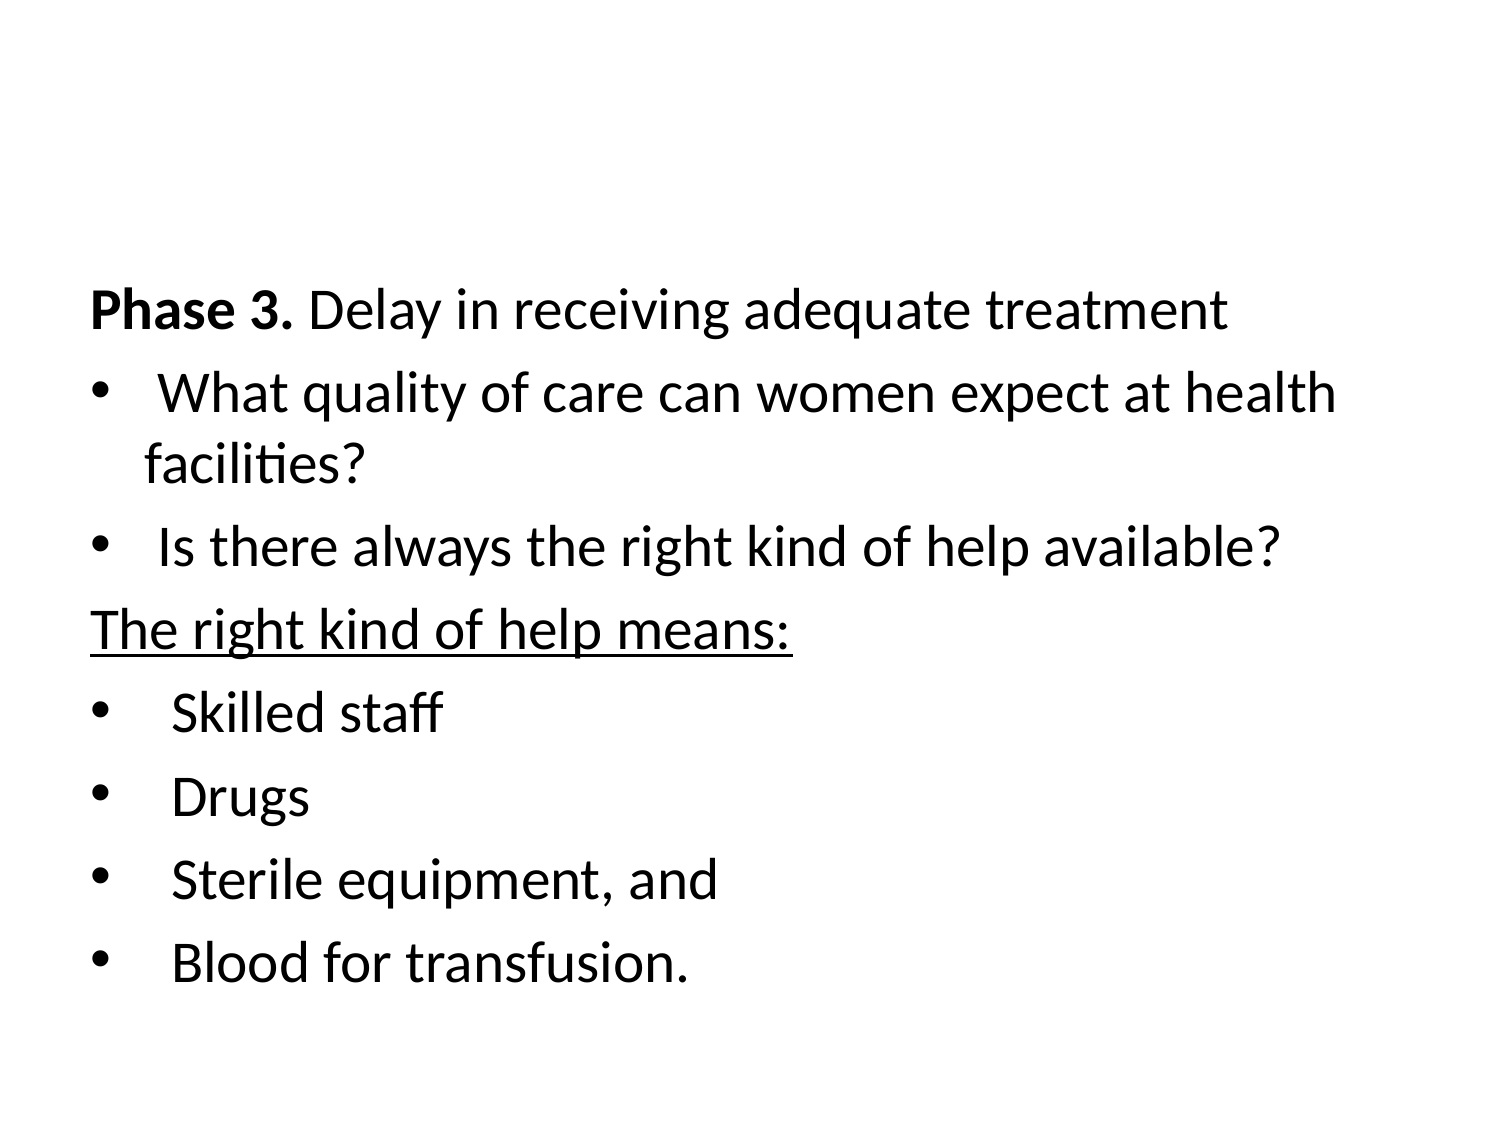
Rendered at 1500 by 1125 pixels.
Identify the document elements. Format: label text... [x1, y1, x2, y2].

list Phase 3. Delay in receiving adequate treatment What quality of care can women expect at health facilities? Is there always the right kind of help available? The right kind of help means: Skilled staff Drugs Sterile equipment, and Blood for transfusion. [75, 262, 1425, 1005]
